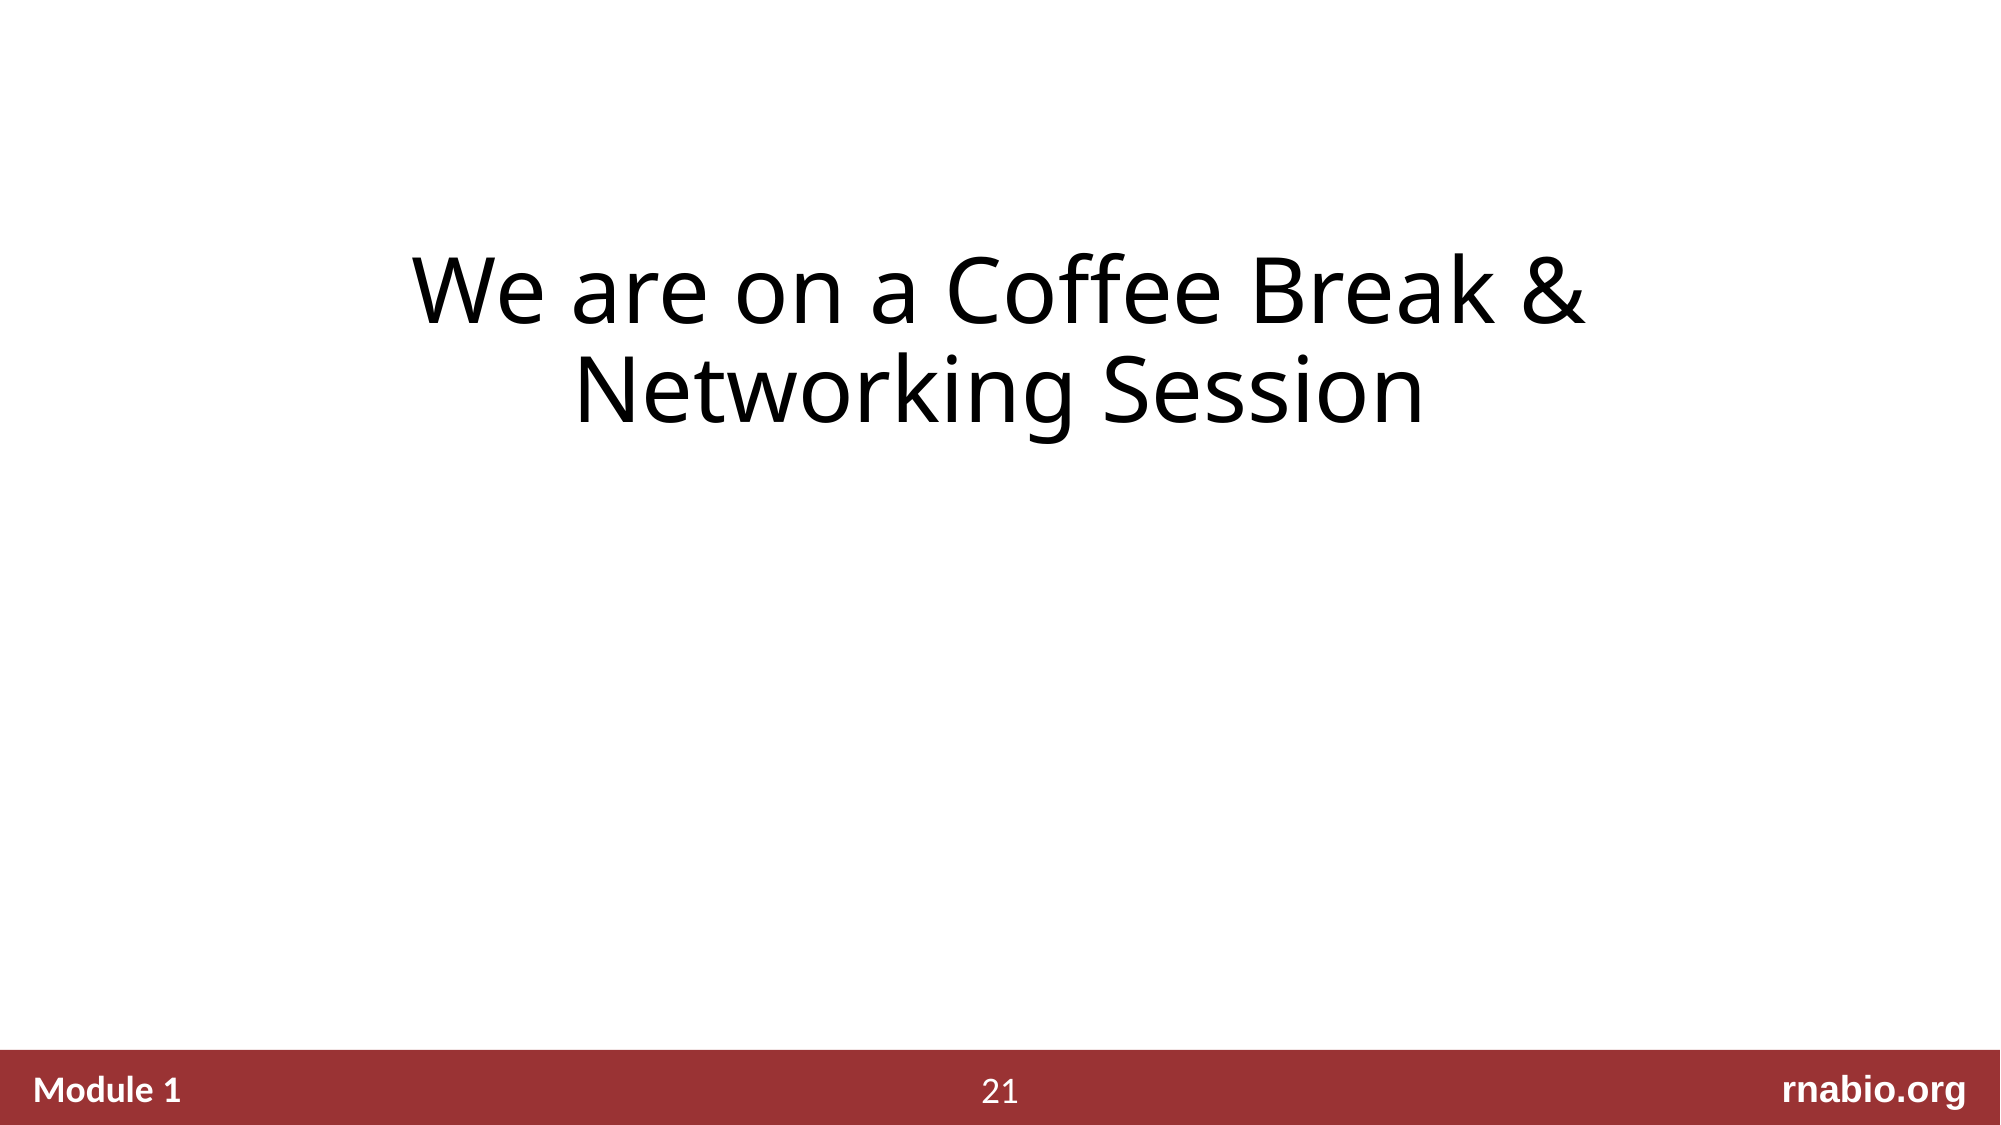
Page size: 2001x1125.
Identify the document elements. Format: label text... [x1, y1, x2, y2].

title We are on a Coffee Break & Networking Session [137, 59, 1863, 627]
